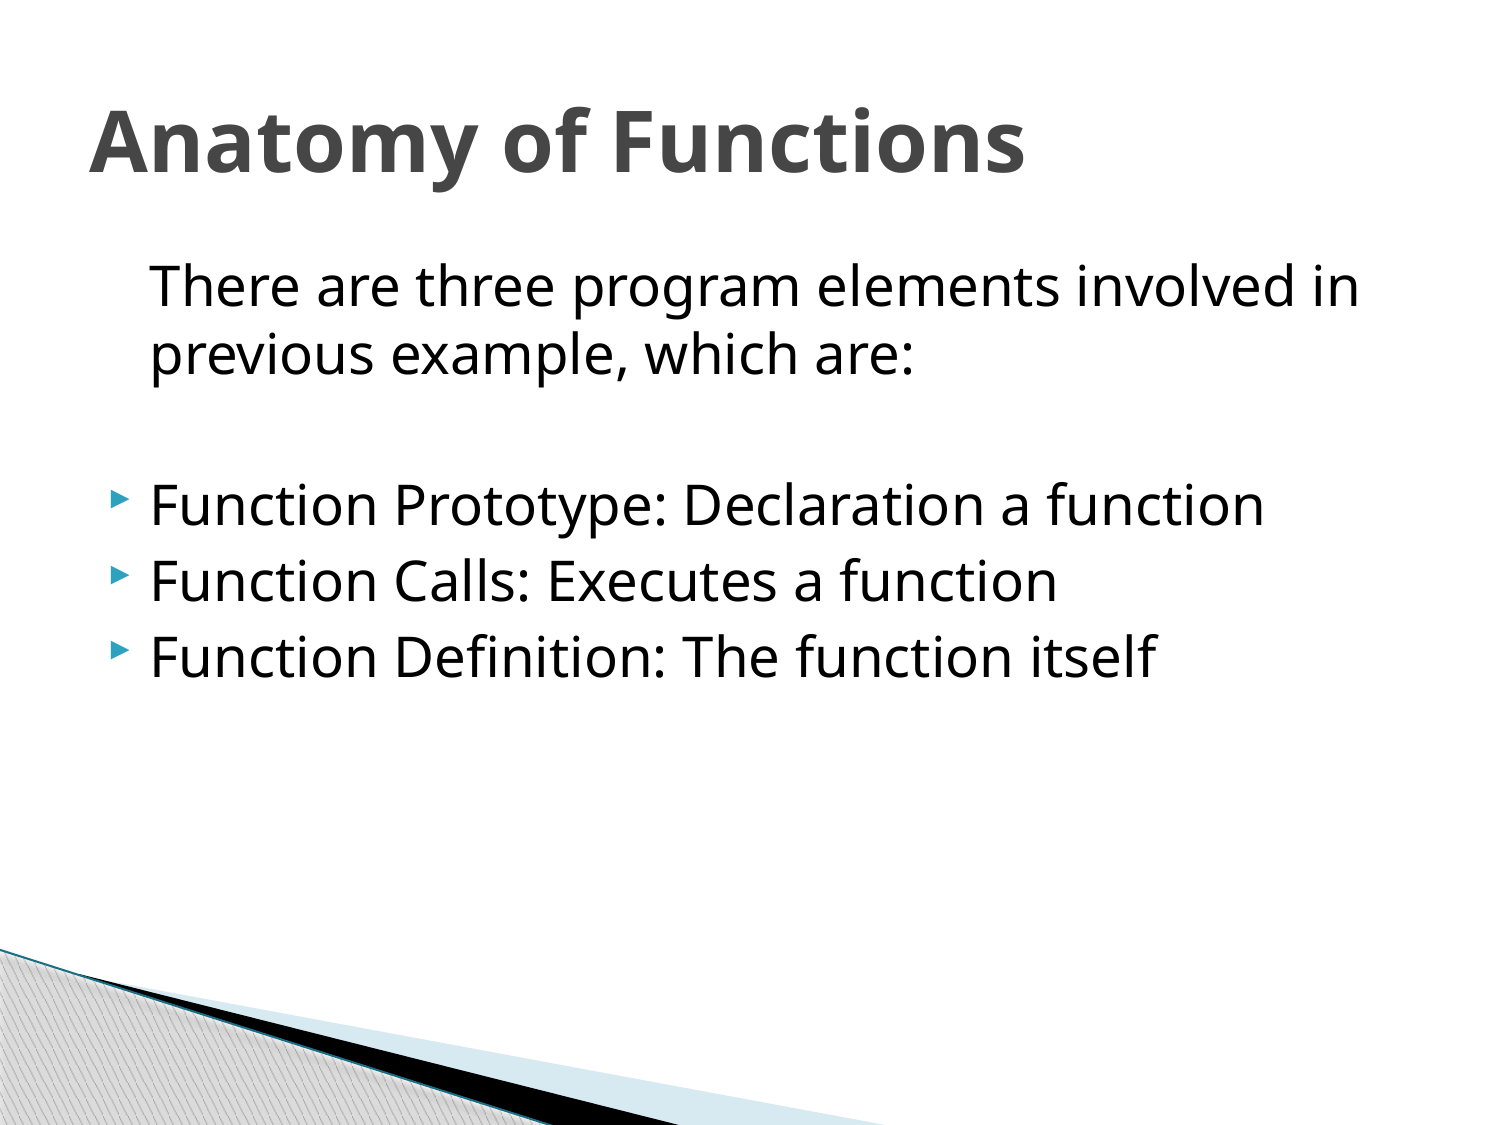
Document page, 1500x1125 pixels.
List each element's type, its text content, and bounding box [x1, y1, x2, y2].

list There are three program elements involved in previous example, which are: Function Prototype: Declaration a function Function Calls: Executes a function Function Definition: The function itself [75, 243, 1425, 986]
title Anatomy of Functions [75, 45, 1425, 233]
